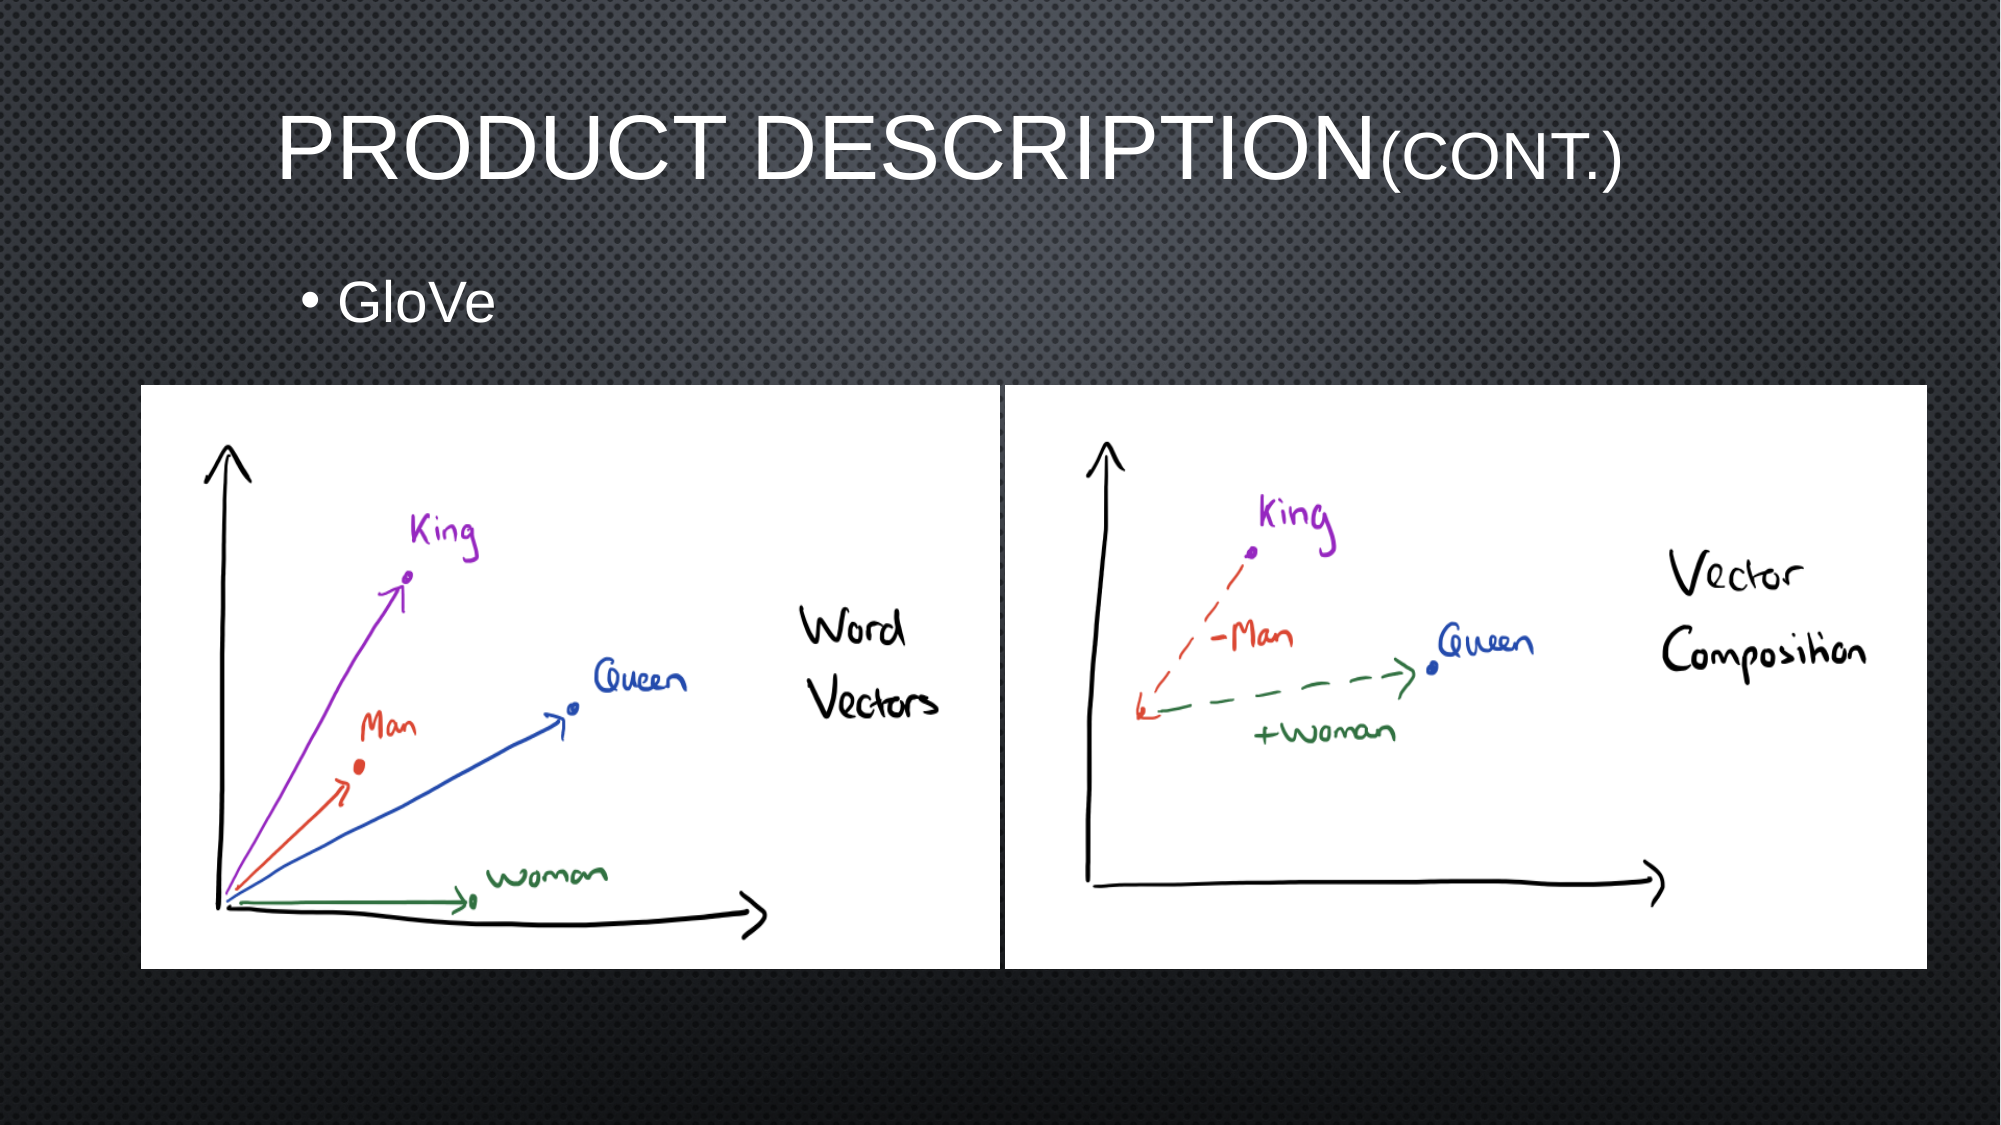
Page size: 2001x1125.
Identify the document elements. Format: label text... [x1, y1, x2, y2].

title Product Description(cont.) [260, 41, 1886, 212]
picture [1005, 385, 1927, 970]
text_box GloVe [285, 236, 1911, 1049]
picture [141, 385, 1001, 970]
